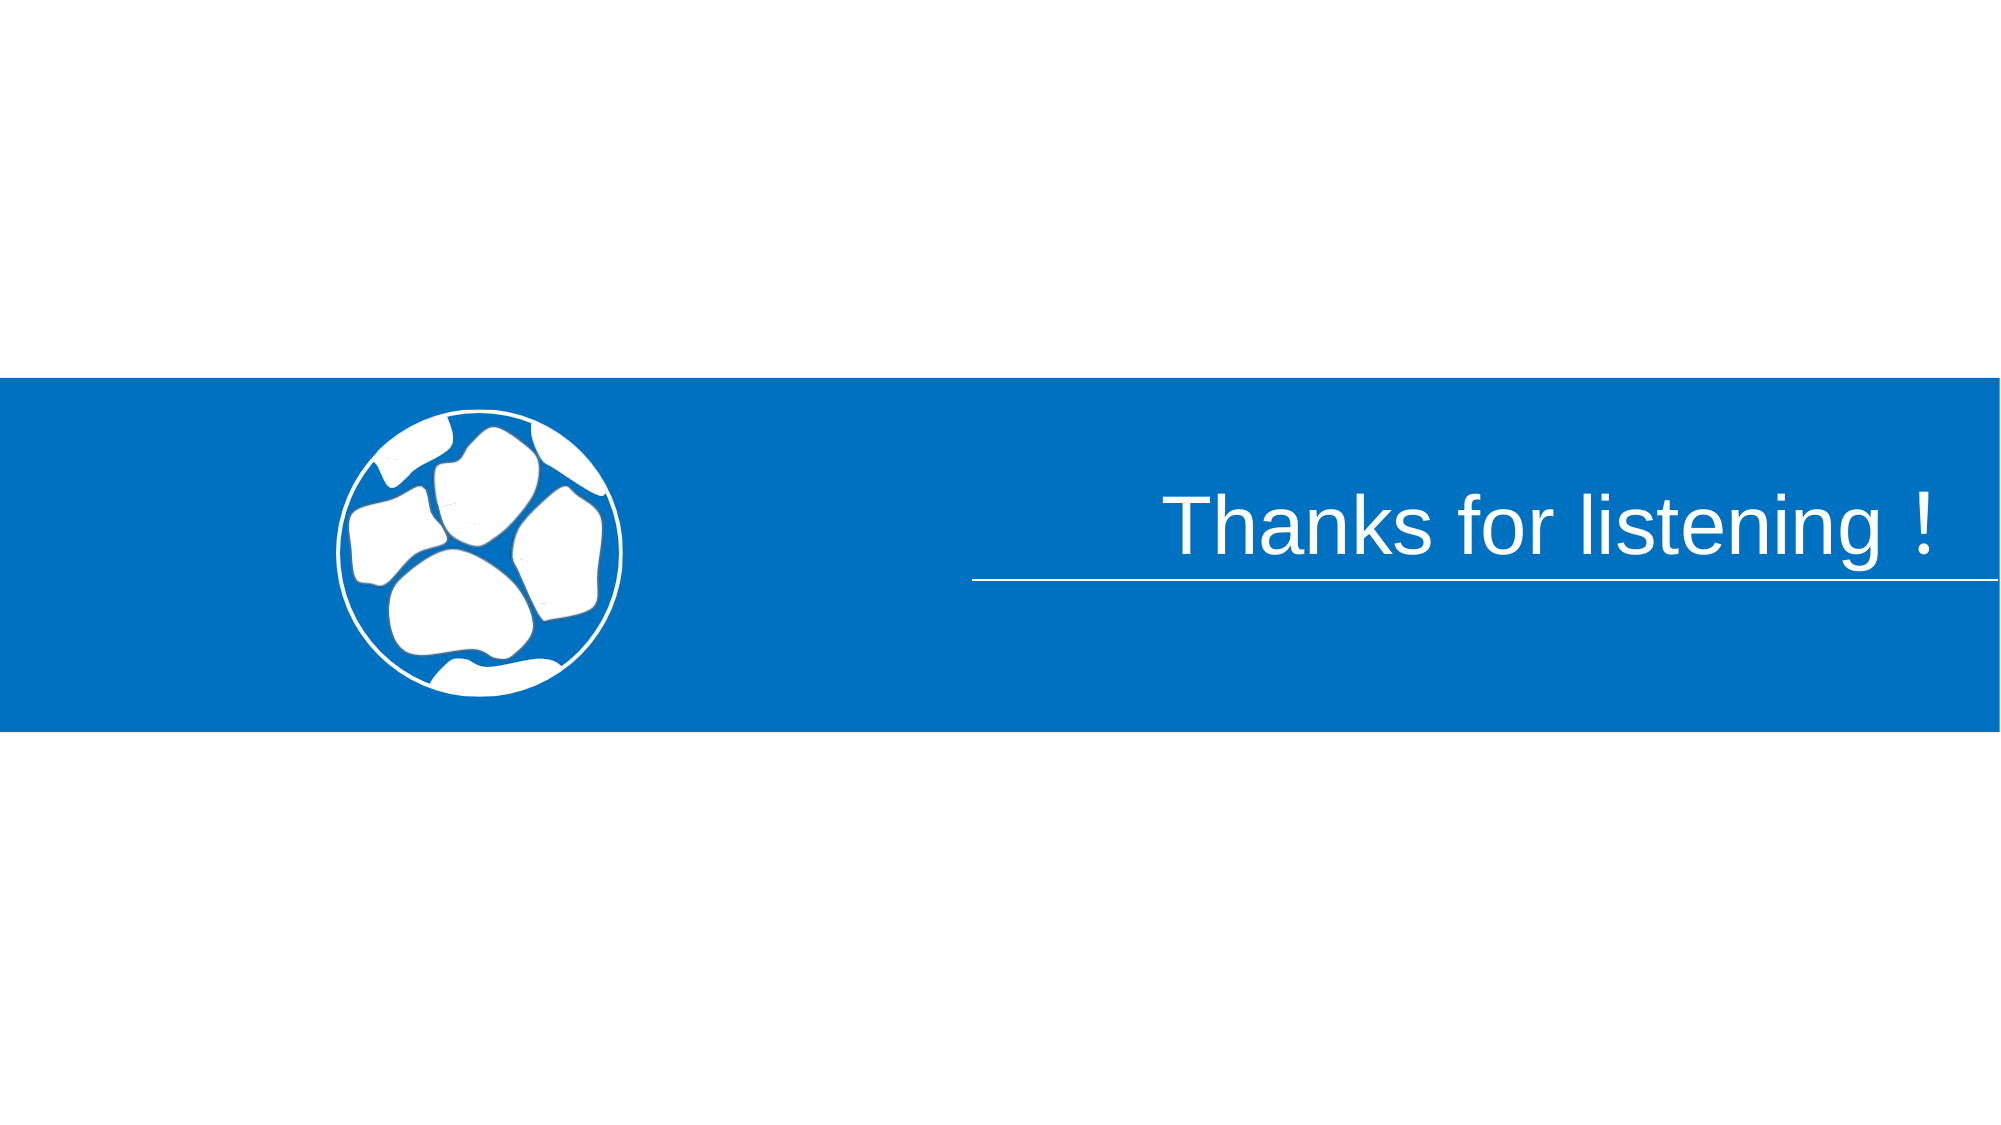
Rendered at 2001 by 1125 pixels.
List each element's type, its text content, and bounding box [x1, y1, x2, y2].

text_box Thanks for listening！ [814, 463, 2000, 579]
picture [335, 409, 623, 697]
text_box [0, 377, 2000, 733]
